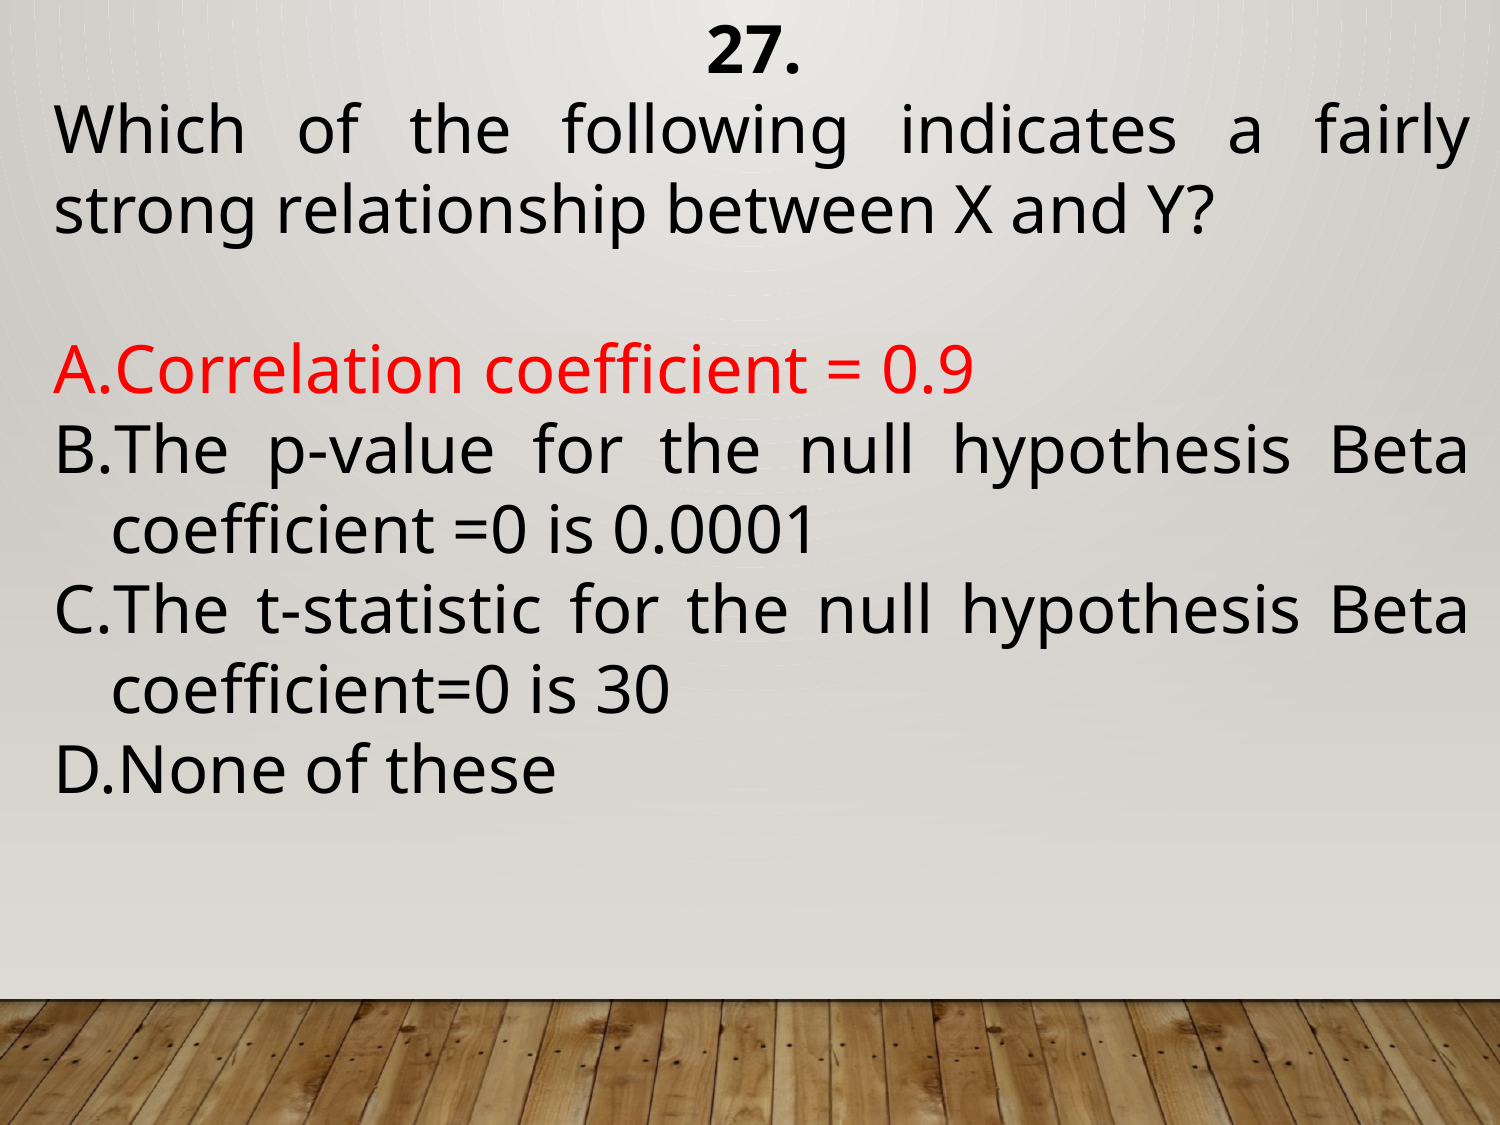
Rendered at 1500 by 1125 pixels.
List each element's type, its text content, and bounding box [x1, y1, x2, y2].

picture [0, 999, 1500, 1125]
text_box 27. Which of the following indicates a fairly strong relationship between X and Y? Correlation coefficient = 0.9 The p-value for the null hypothesis Beta coefficient =0 is 0.0001 The t-statistic for the null hypothesis Beta coefficient=0 is 30 None of these [39, 0, 1488, 815]
